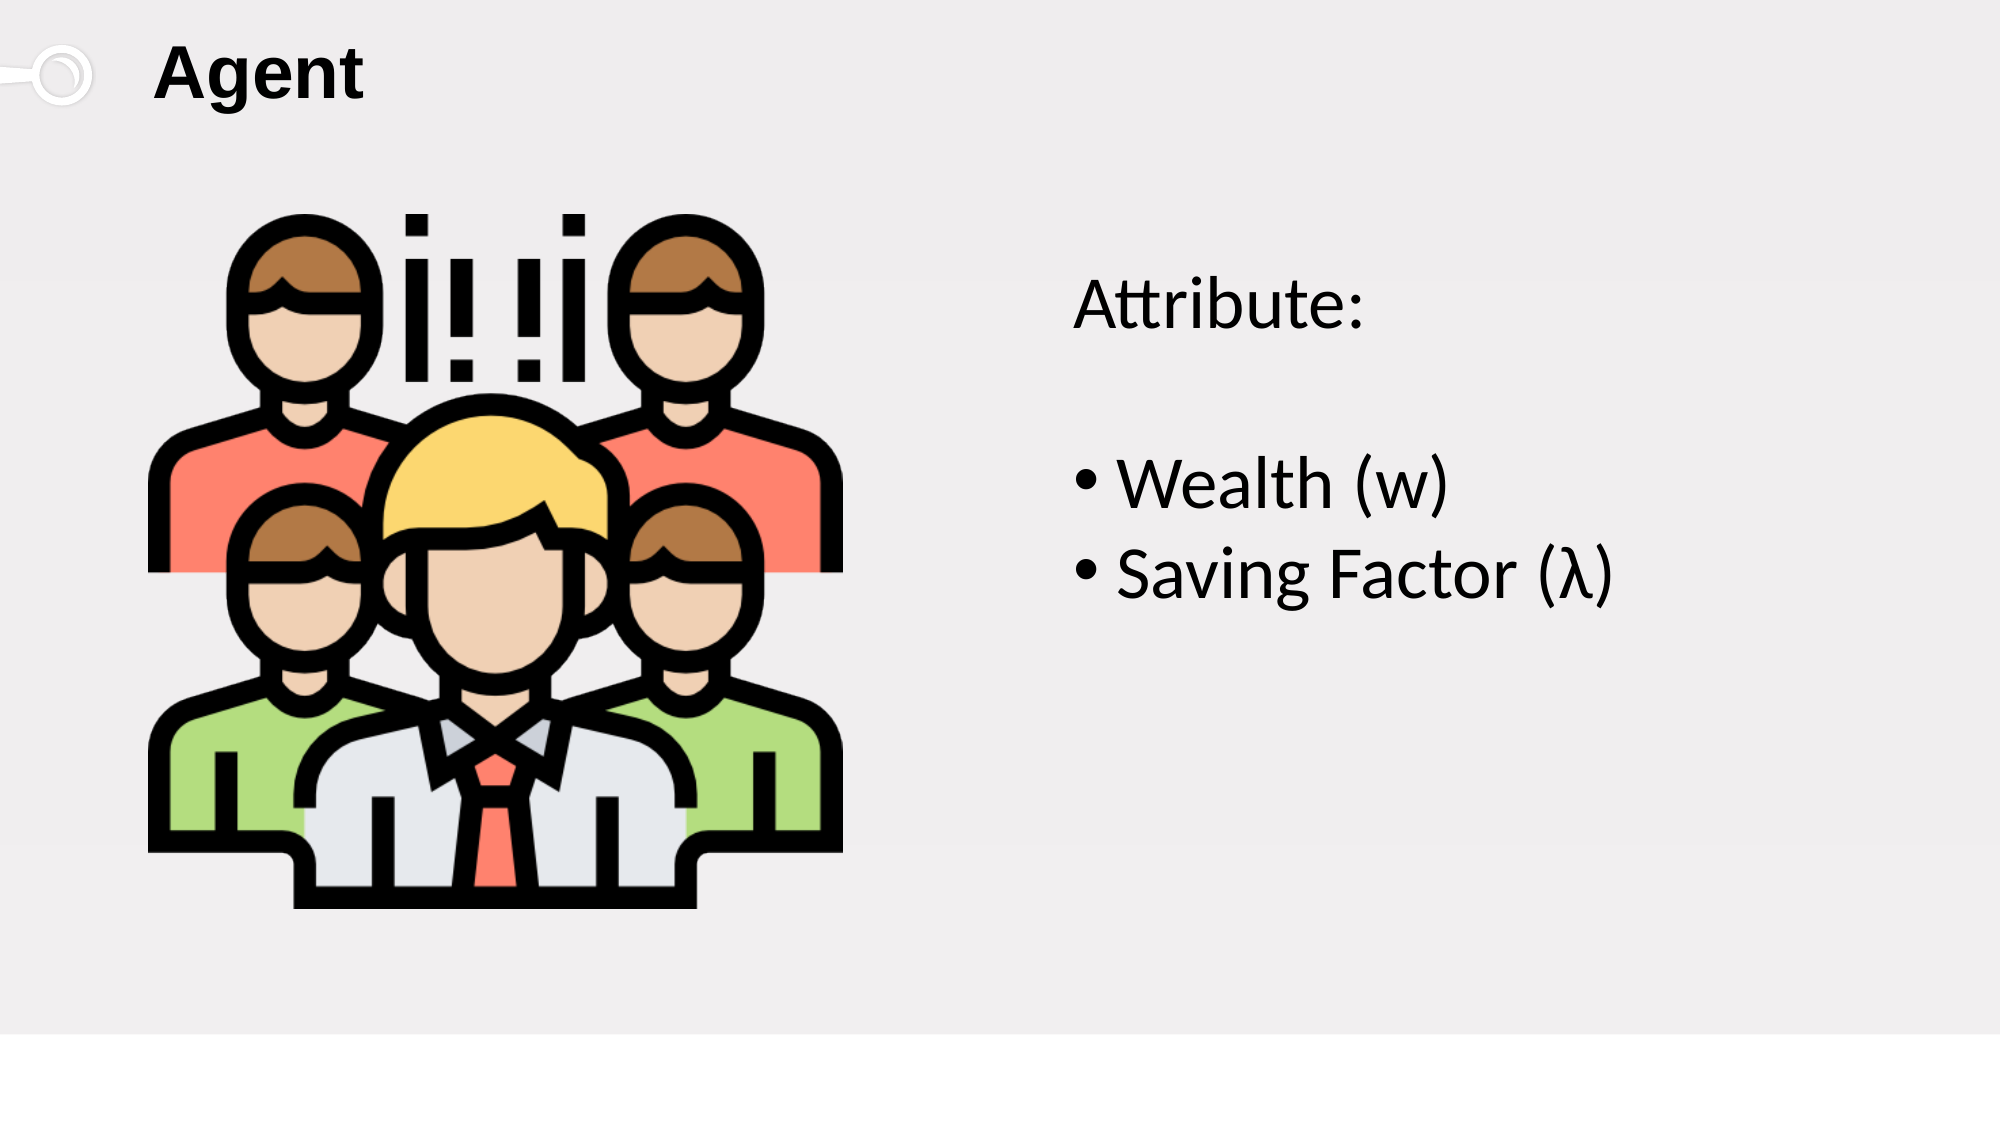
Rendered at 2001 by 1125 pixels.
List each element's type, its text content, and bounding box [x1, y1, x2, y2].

text_box Attribute: Wealth (w) Saving Factor (λ) [1058, 245, 1709, 882]
picture [148, 214, 843, 909]
title Agent [137, 26, 1863, 148]
